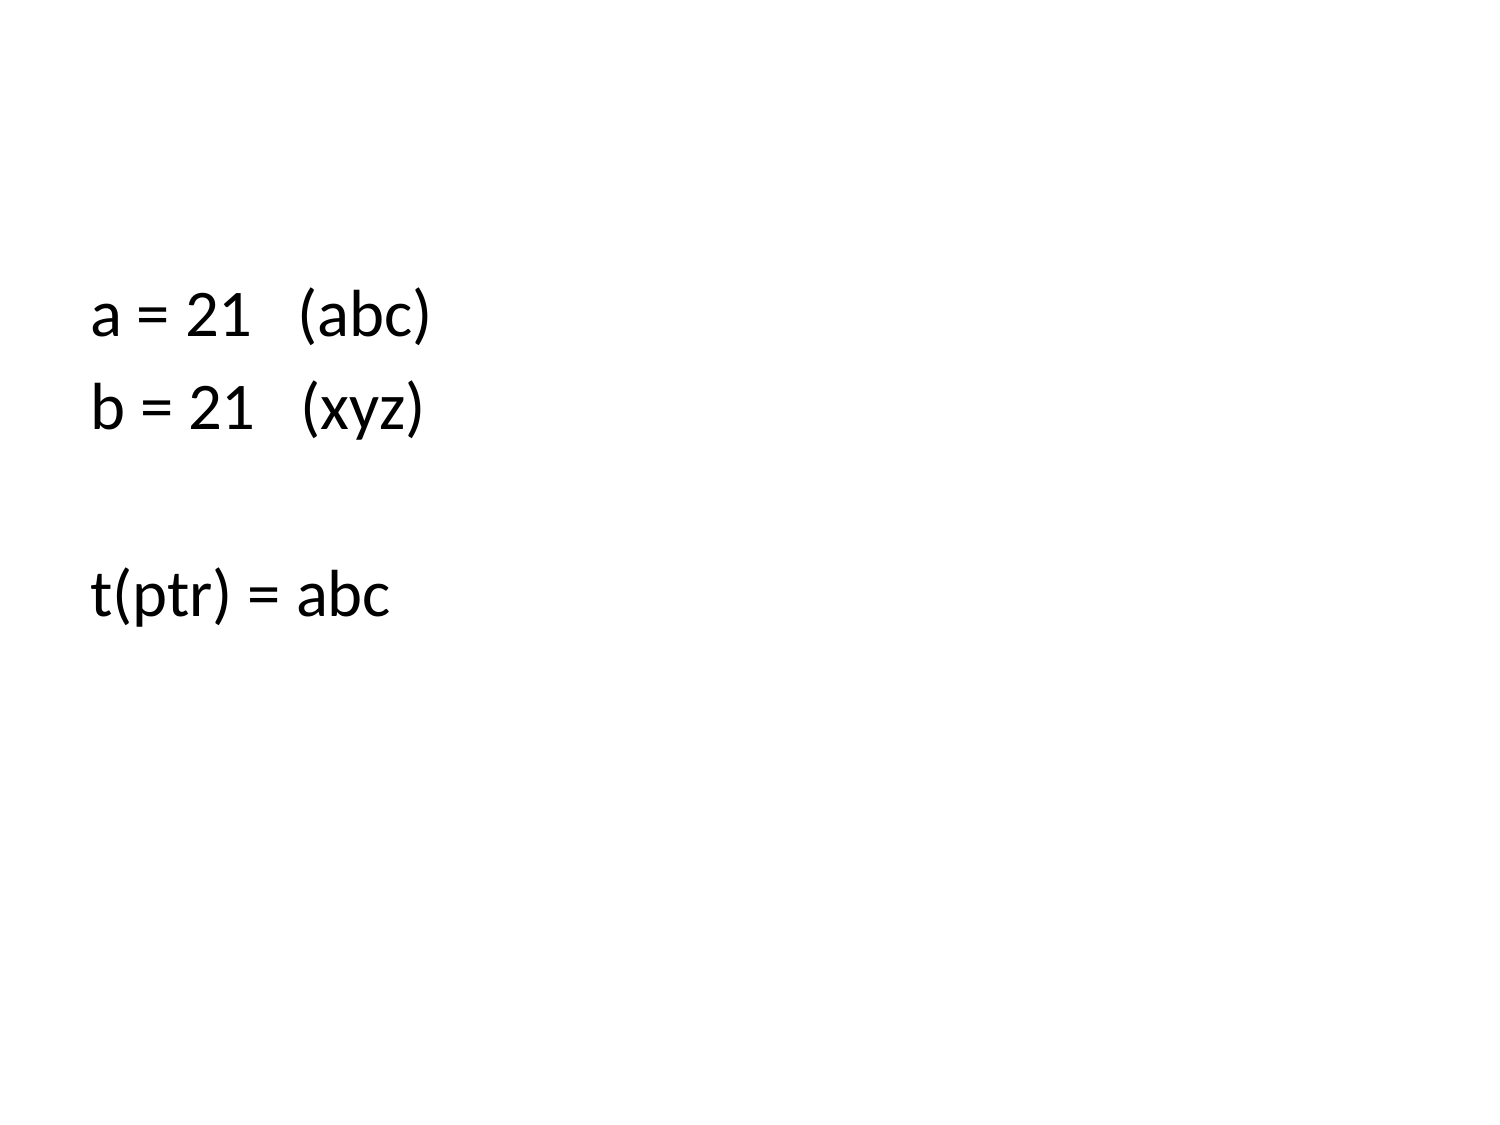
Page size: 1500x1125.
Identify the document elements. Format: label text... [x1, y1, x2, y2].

list a = 21 (abc) b = 21 (xyz) t(ptr) = abc [75, 262, 1425, 1005]
